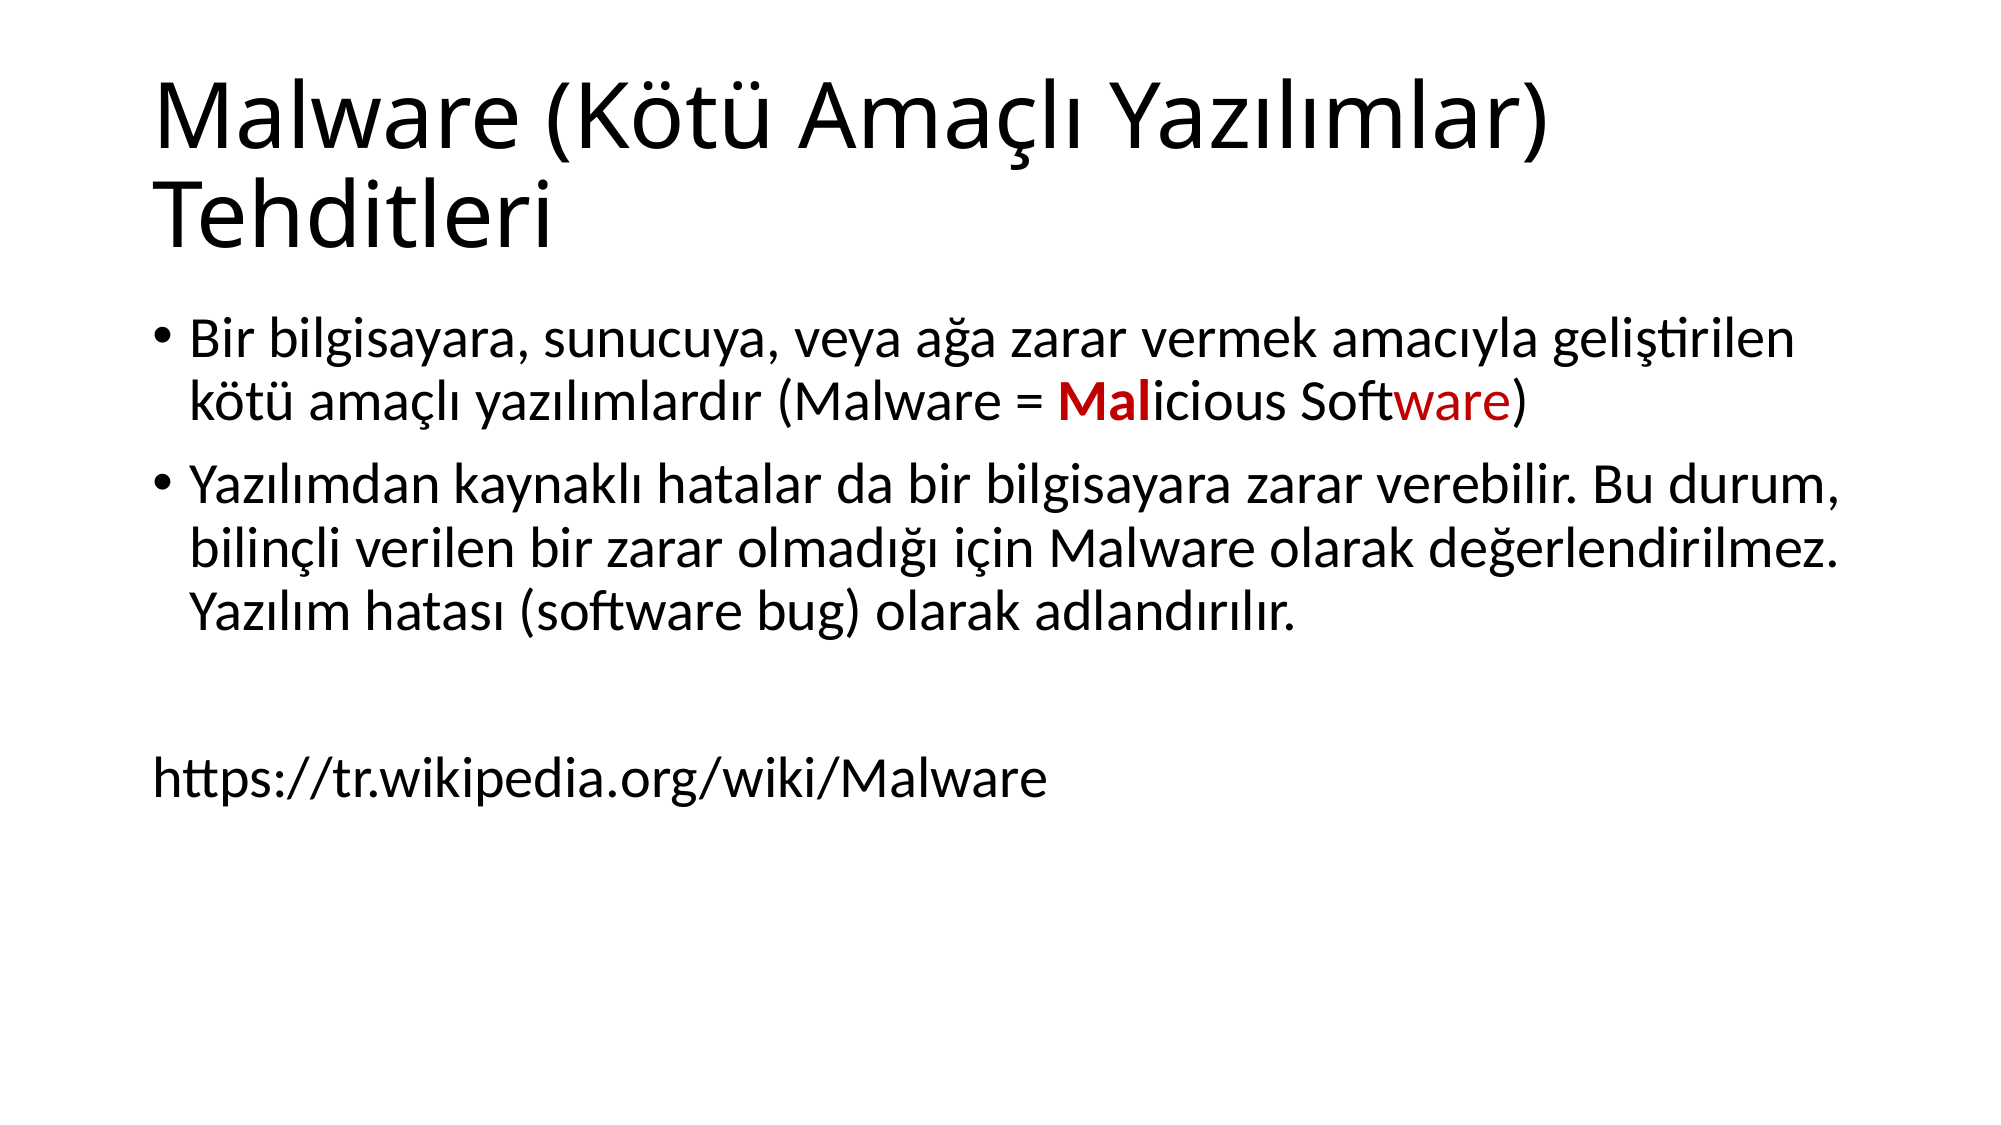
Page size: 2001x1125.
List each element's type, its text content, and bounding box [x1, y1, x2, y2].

title Malware (Kötü Amaçlı Yazılımlar) Tehditleri [137, 59, 1863, 278]
list Bir bilgisayara, sunucuya, veya ağa zarar vermek amacıyla geliştirilen kötü amaçlı yazılımlardır (Malware = Malicious Software) Yazılımdan kaynaklı hatalar da bir bilgisayara zarar verebilir. Bu durum, bilinçli verilen bir zarar olmadığı için Malware olarak değerlendirilmez. Yazılım hatası (software bug) olarak adlandırılır. https://tr.wikipedia.org/wiki/Malware [137, 299, 1863, 1014]
